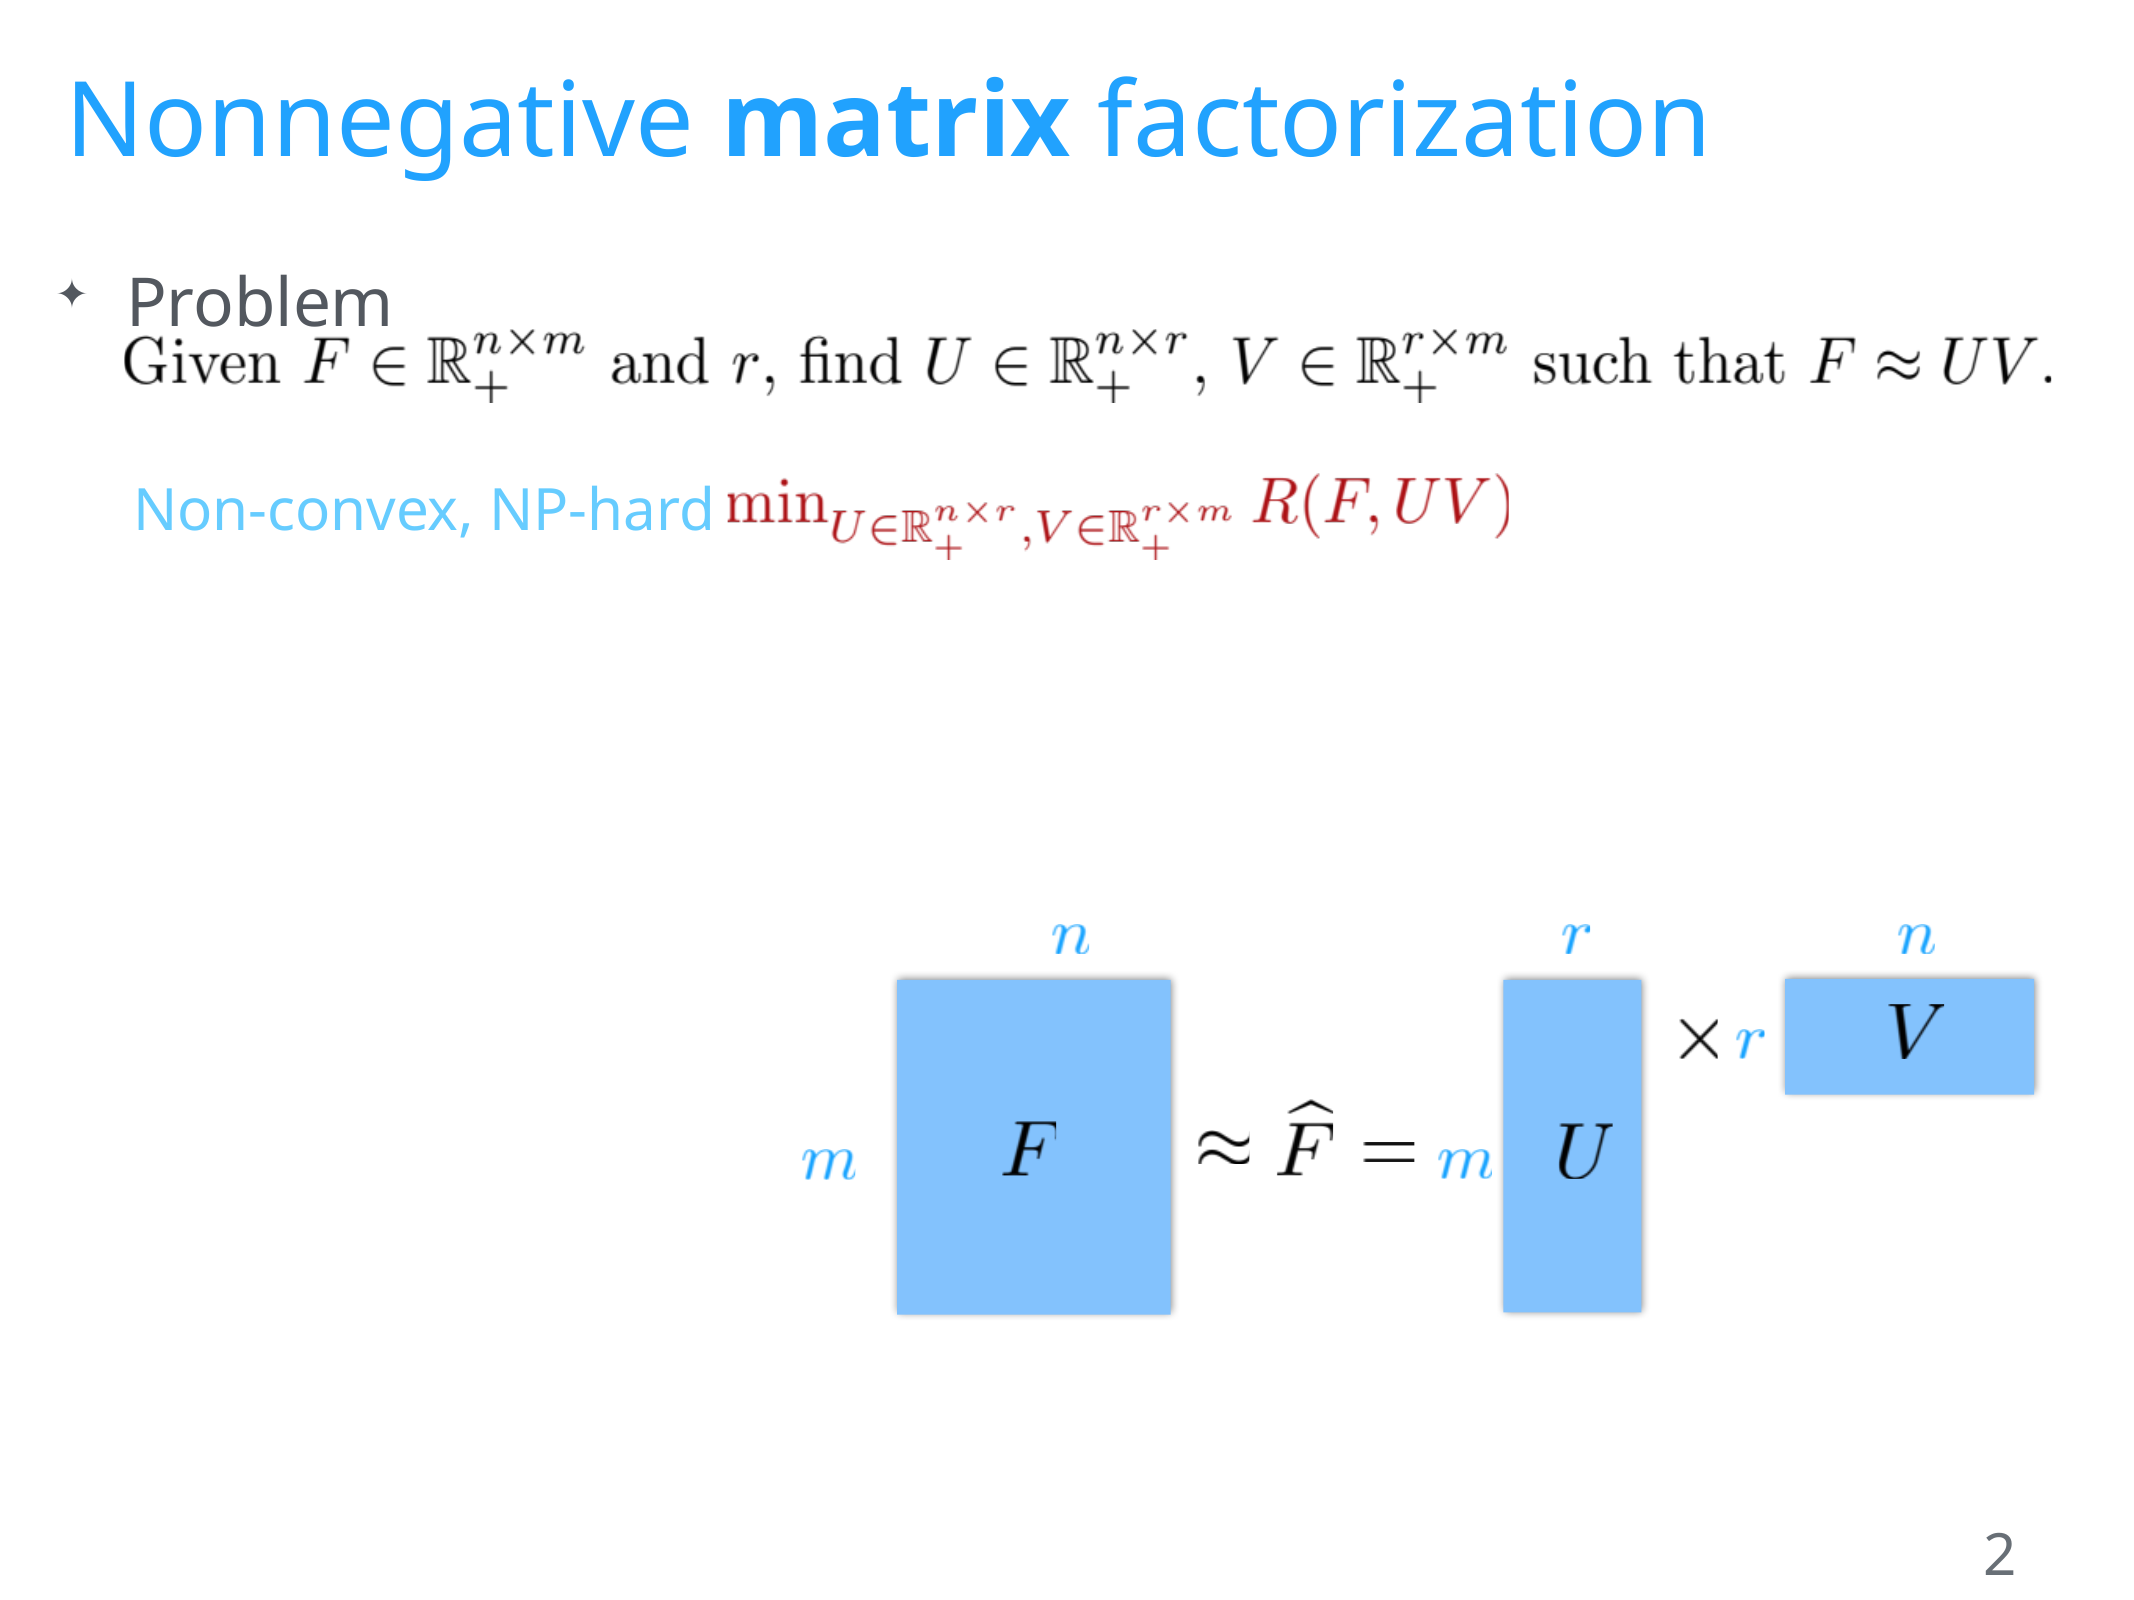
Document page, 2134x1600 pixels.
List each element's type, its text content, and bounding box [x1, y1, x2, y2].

title Nonnegative matrix factorization [64, 15, 1964, 214]
picture [124, 329, 2052, 403]
text_box Non-convex, NP-hard [34, 436, 740, 613]
picture [727, 471, 1510, 560]
list Problem [34, 225, 2021, 1543]
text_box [801, 924, 2035, 1315]
